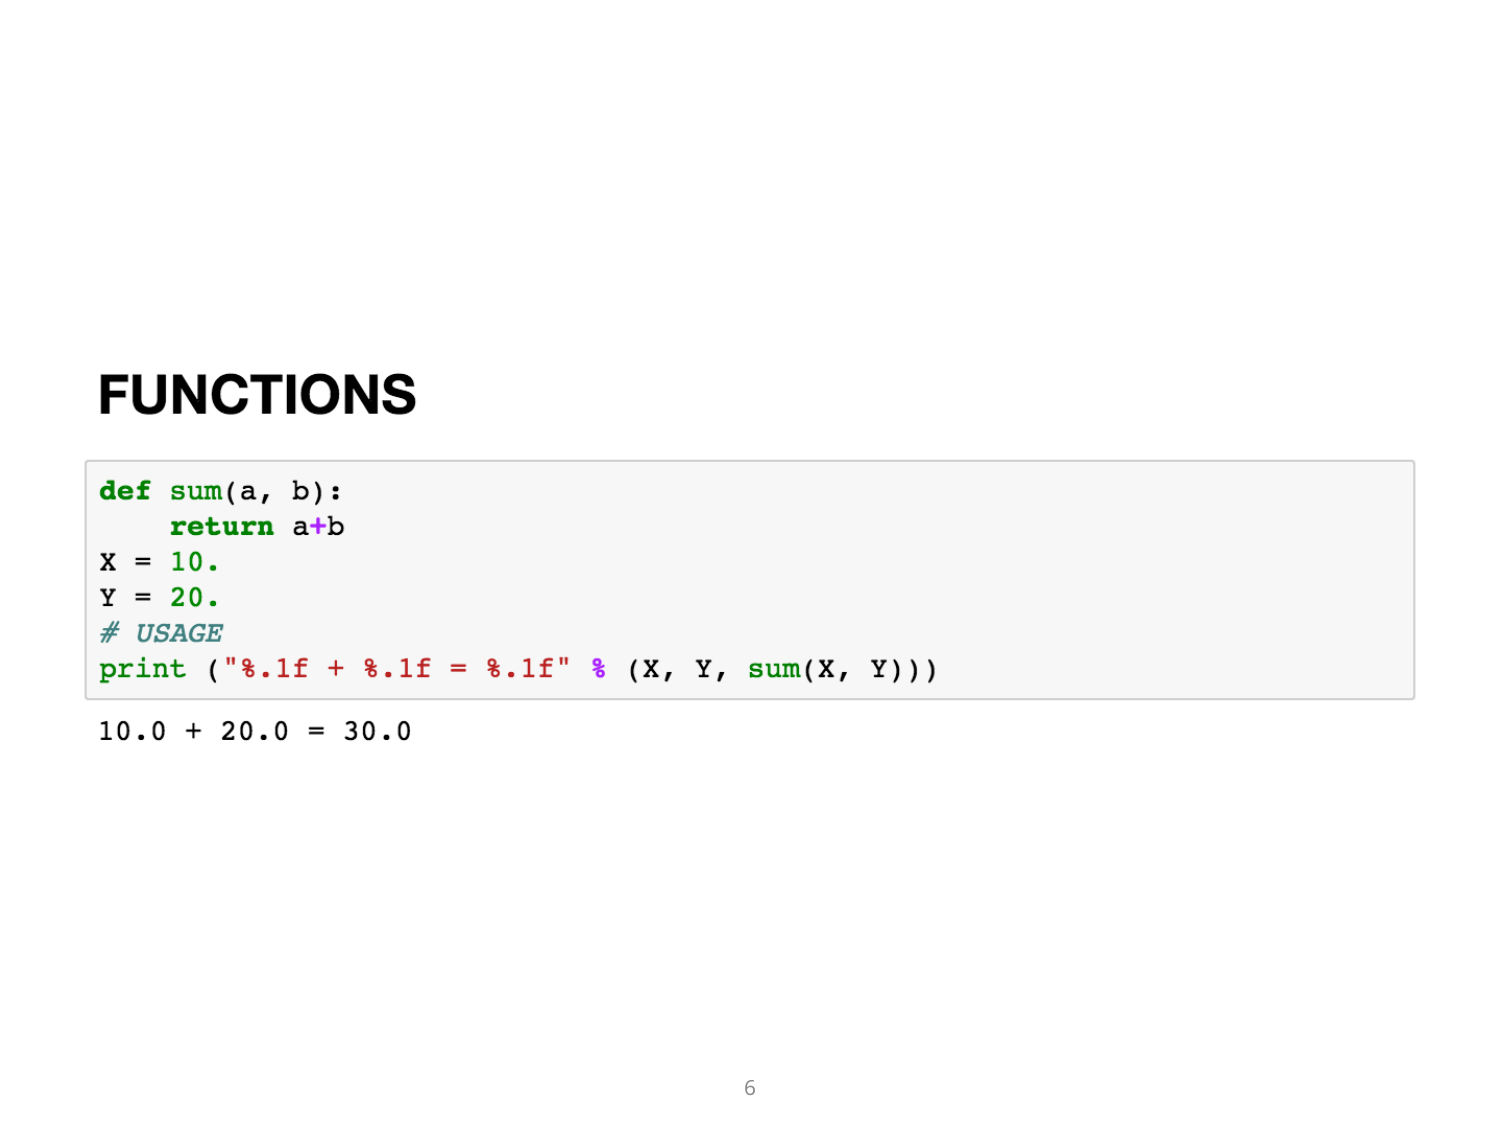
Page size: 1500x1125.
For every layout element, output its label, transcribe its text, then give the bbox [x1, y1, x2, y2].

slide_number 6 [575, 1058, 925, 1119]
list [70, 351, 1430, 763]
